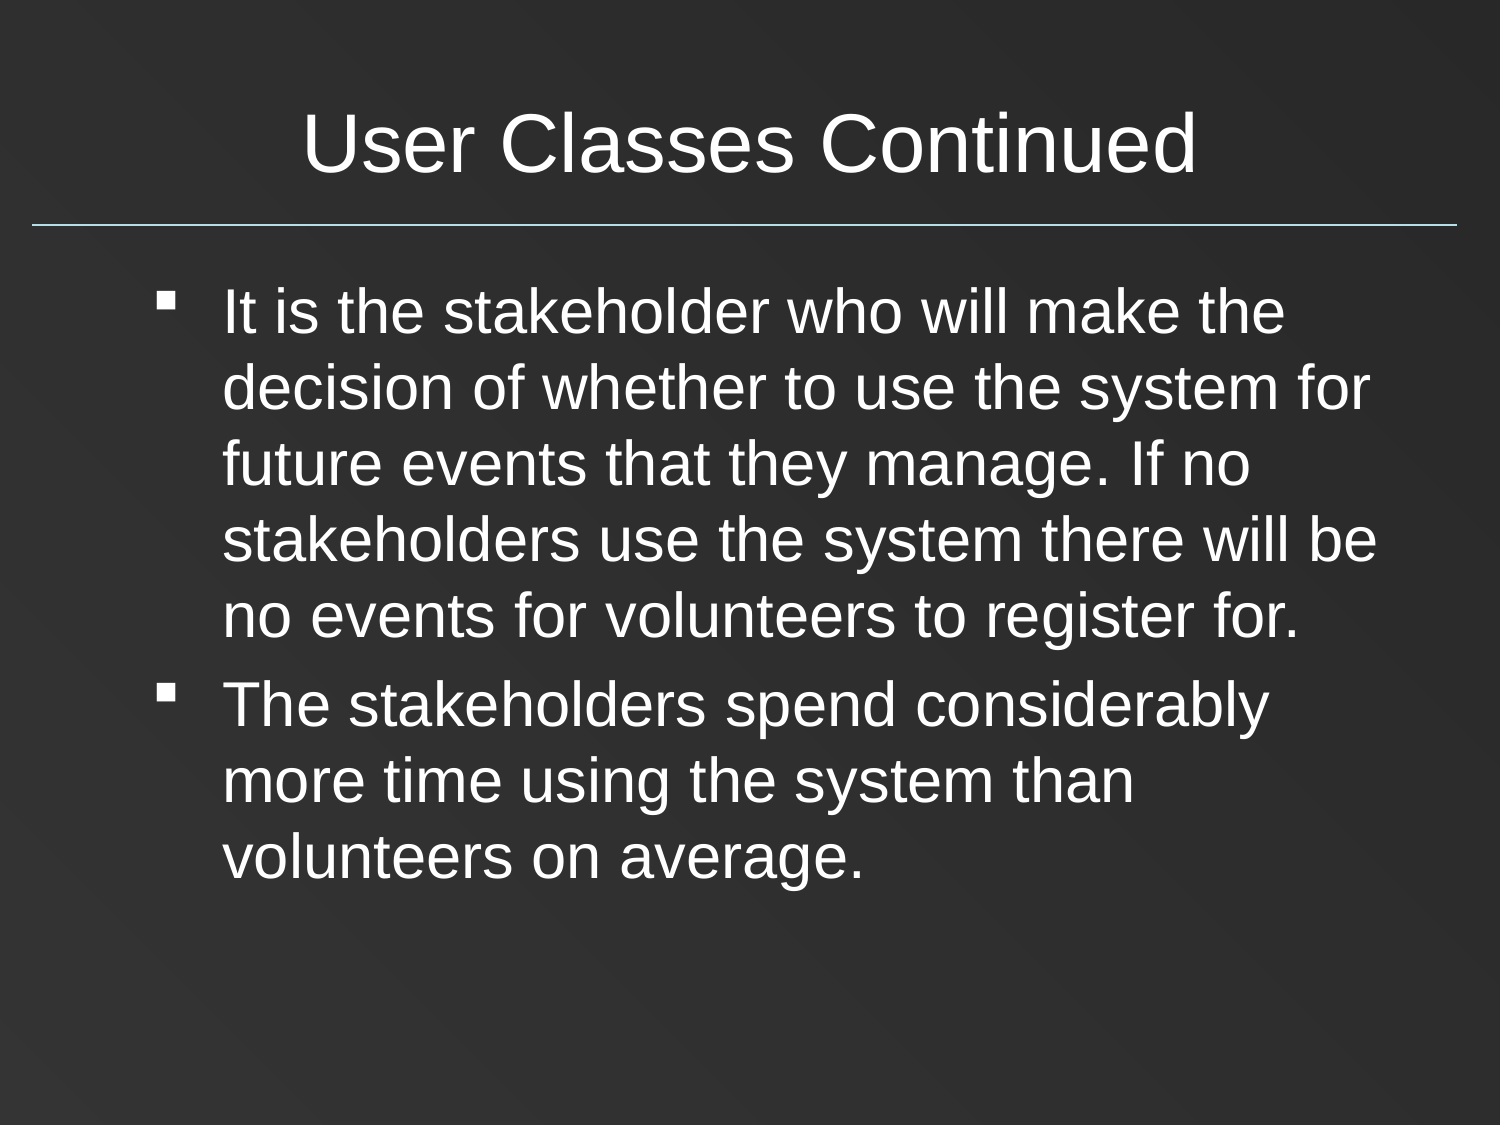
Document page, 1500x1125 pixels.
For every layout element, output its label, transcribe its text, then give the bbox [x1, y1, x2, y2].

title User Classes Continued [74, 44, 1426, 233]
list It is the stakeholder who will make the decision of whether to use the system for future events that they manage. If no stakeholders use the system there will be no events for volunteers to register for. The stakeholders spend considerably more time using the system than volunteers on average. [74, 262, 1426, 1088]
